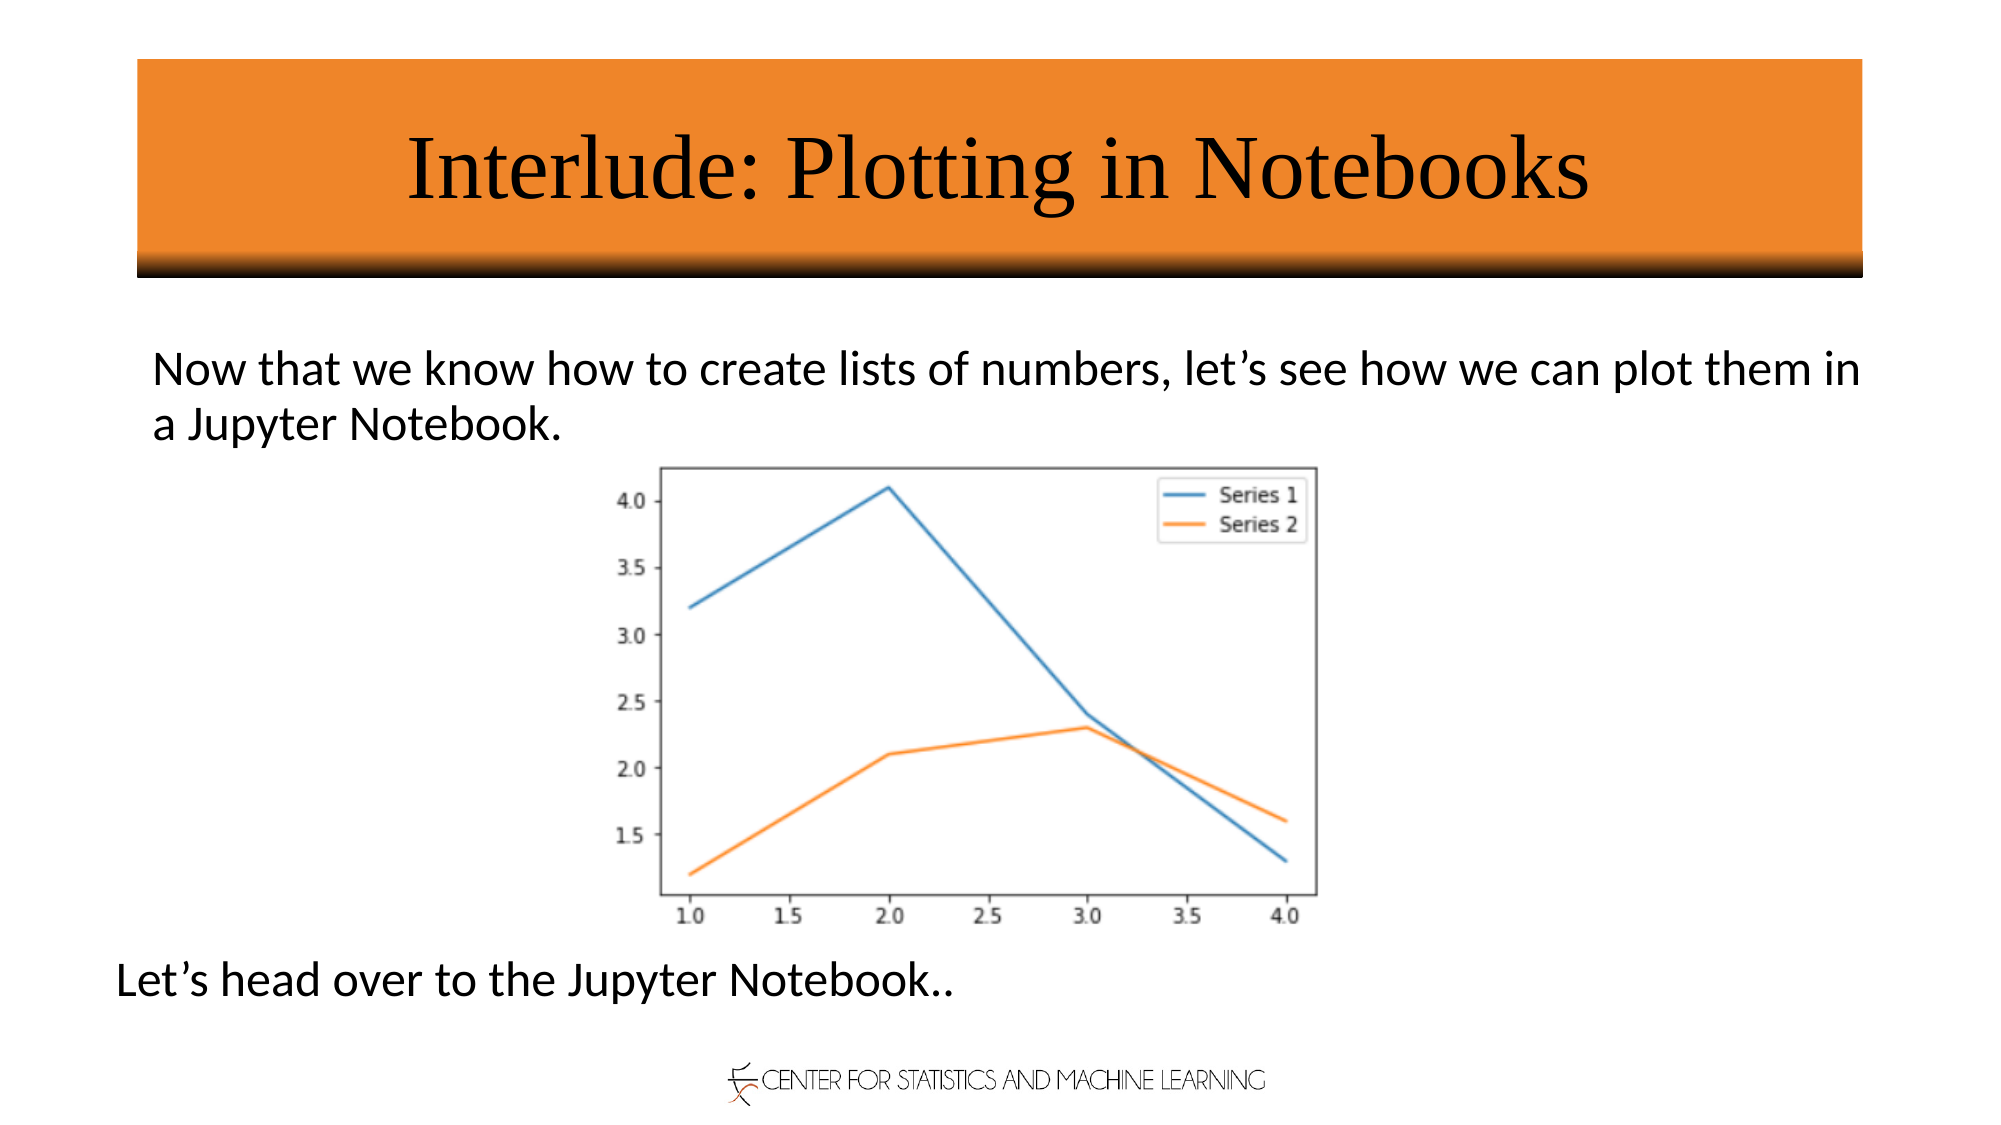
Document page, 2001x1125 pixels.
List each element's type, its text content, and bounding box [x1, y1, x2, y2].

text_box Let’s head over to the Jupyter Notebook.. [100, 945, 1863, 1044]
picture [592, 448, 1351, 946]
title Interlude: Plotting in Notebooks [137, 59, 1863, 278]
picture [724, 1060, 1276, 1108]
list Now that we know how to create lists of numbers, let’s see how we can plot them in a Jupyter Notebook. [137, 335, 1899, 511]
